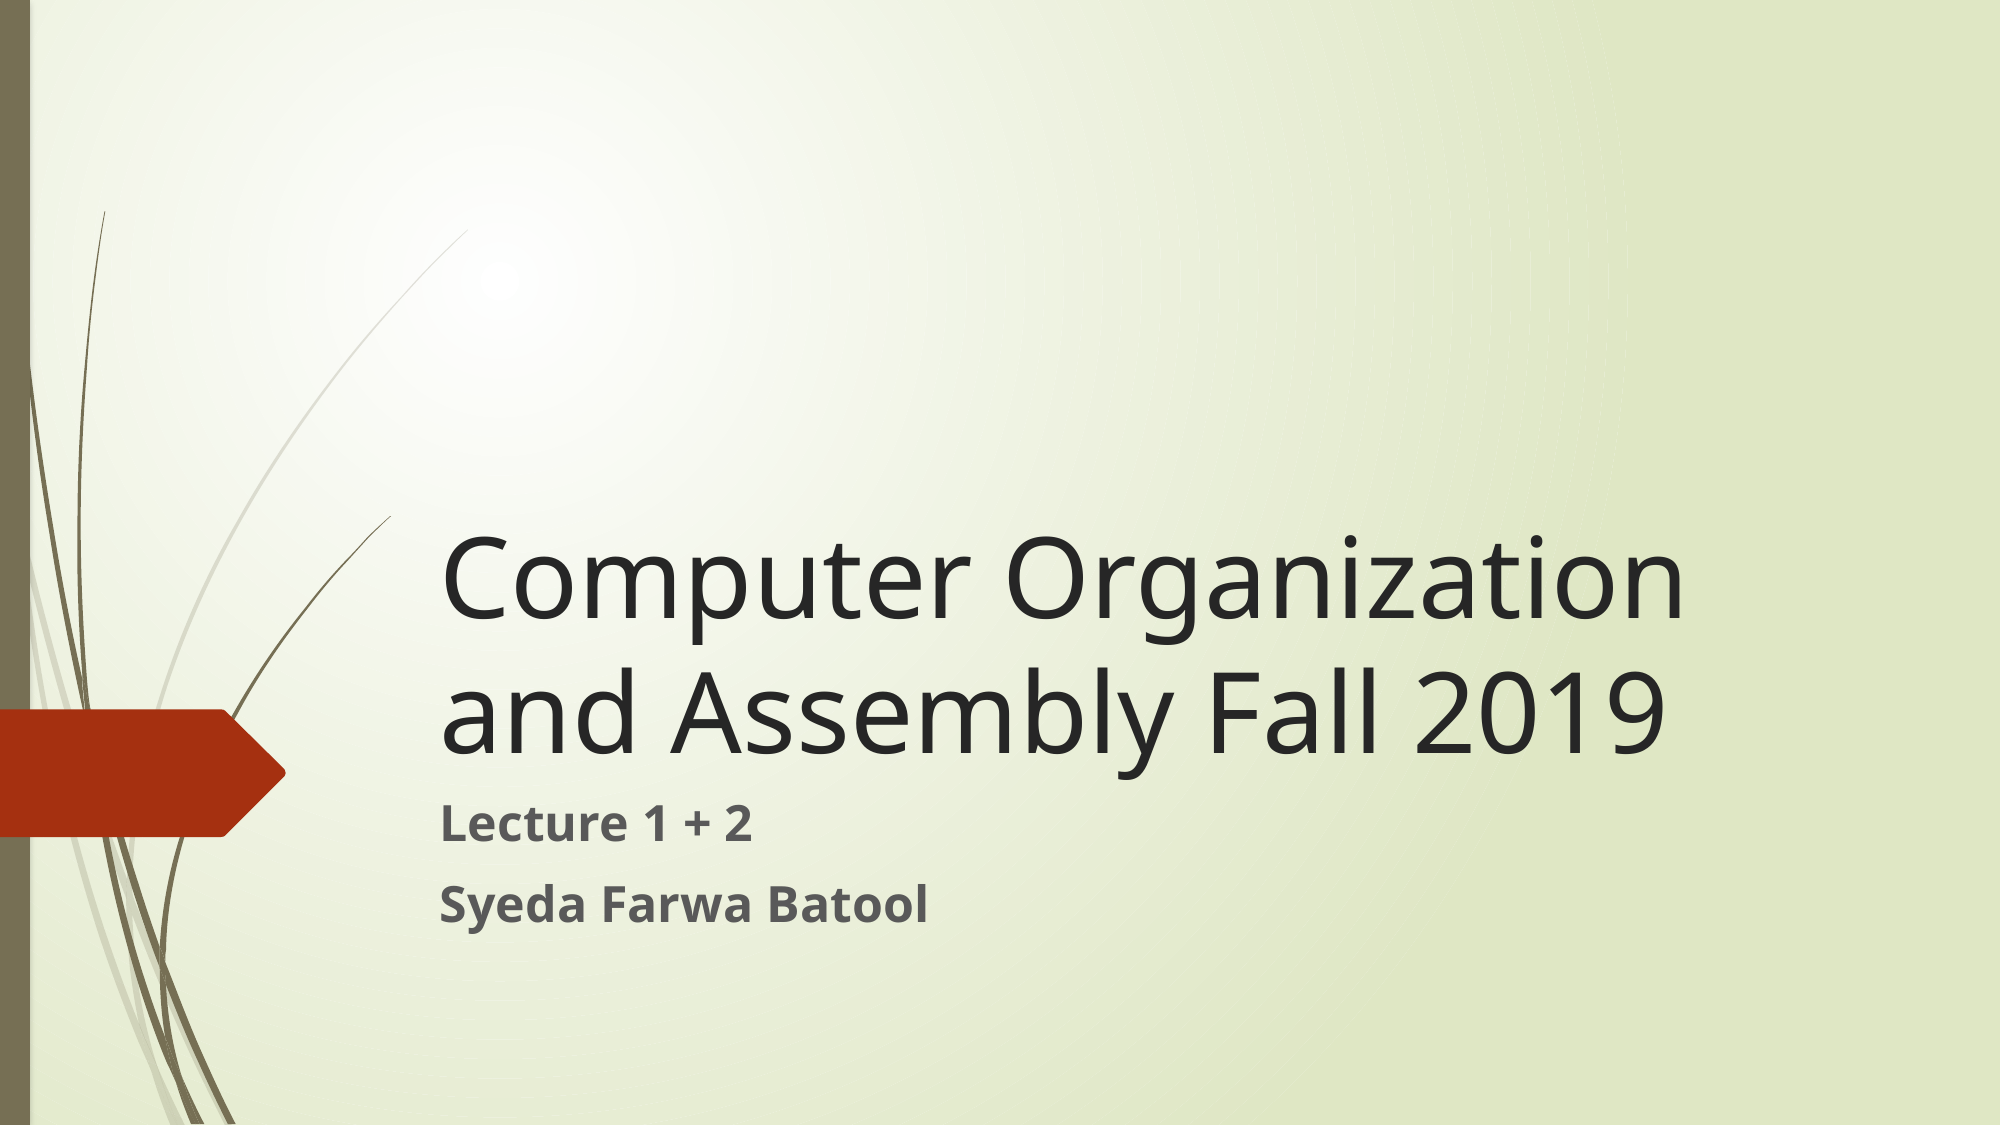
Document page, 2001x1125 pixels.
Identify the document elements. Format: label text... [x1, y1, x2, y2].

title Computer Organization and Assembly Fall 2019 [424, 412, 1888, 783]
subtitle Lecture 1 + 2 Syeda Farwa Batool [424, 783, 1888, 969]
